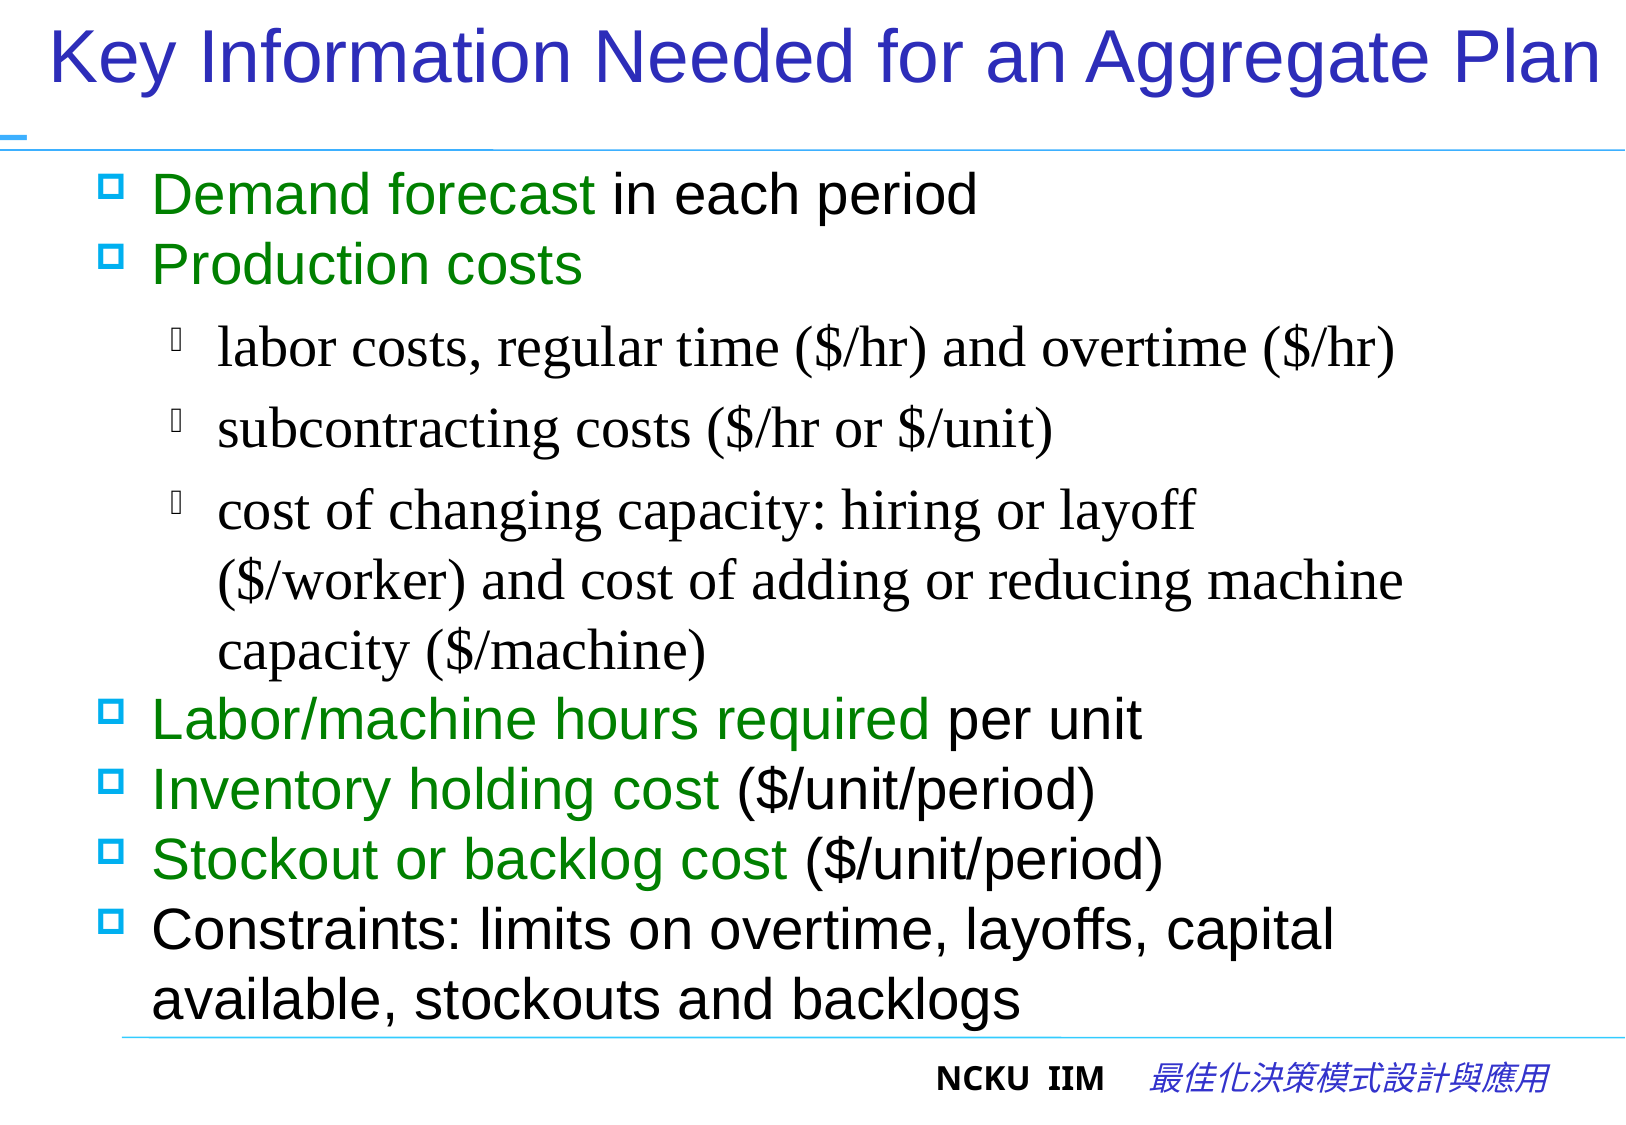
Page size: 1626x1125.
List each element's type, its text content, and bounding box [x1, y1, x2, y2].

list Demand forecast in each period Production costs labor costs, regular time ($/hr) and overtime ($/hr) subcontracting costs ($/hr or $/unit) cost of changing capacity: hiring or layoff ($/worker) and cost of adding or reducing machine capacity ($/machine) Labor/machine hours required per unit Inventory holding cost ($/unit/period) Stockout or backlog cost ($/unit/period) Constraints: limits on overtime, layoffs, capital available, stockouts and backlogs [80, 148, 1468, 824]
title Key Information Needed for an Aggregate Plan [26, 0, 1625, 149]
